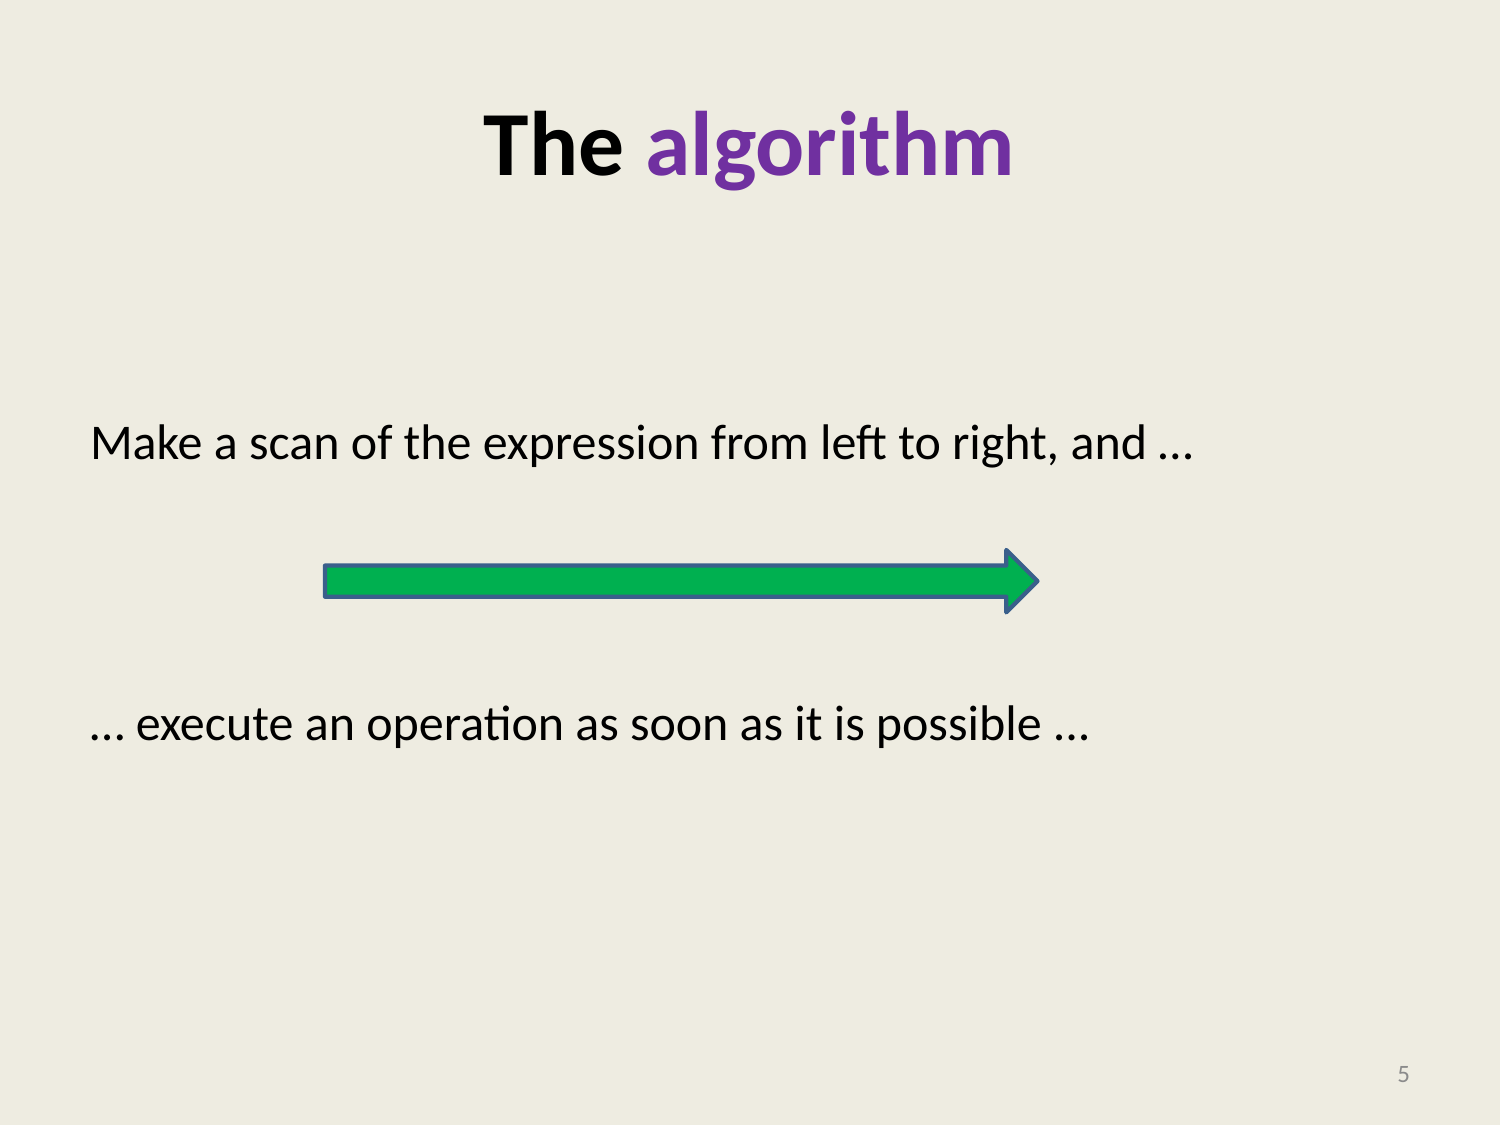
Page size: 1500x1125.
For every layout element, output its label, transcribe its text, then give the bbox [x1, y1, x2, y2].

title The algorithm [75, 45, 1425, 233]
slide_number 5 [1074, 1042, 1425, 1103]
list Make a scan of the expression from left to right, and … … execute an operation as soon as it is possible ... [75, 262, 1425, 1005]
text_box [322, 547, 1040, 615]
